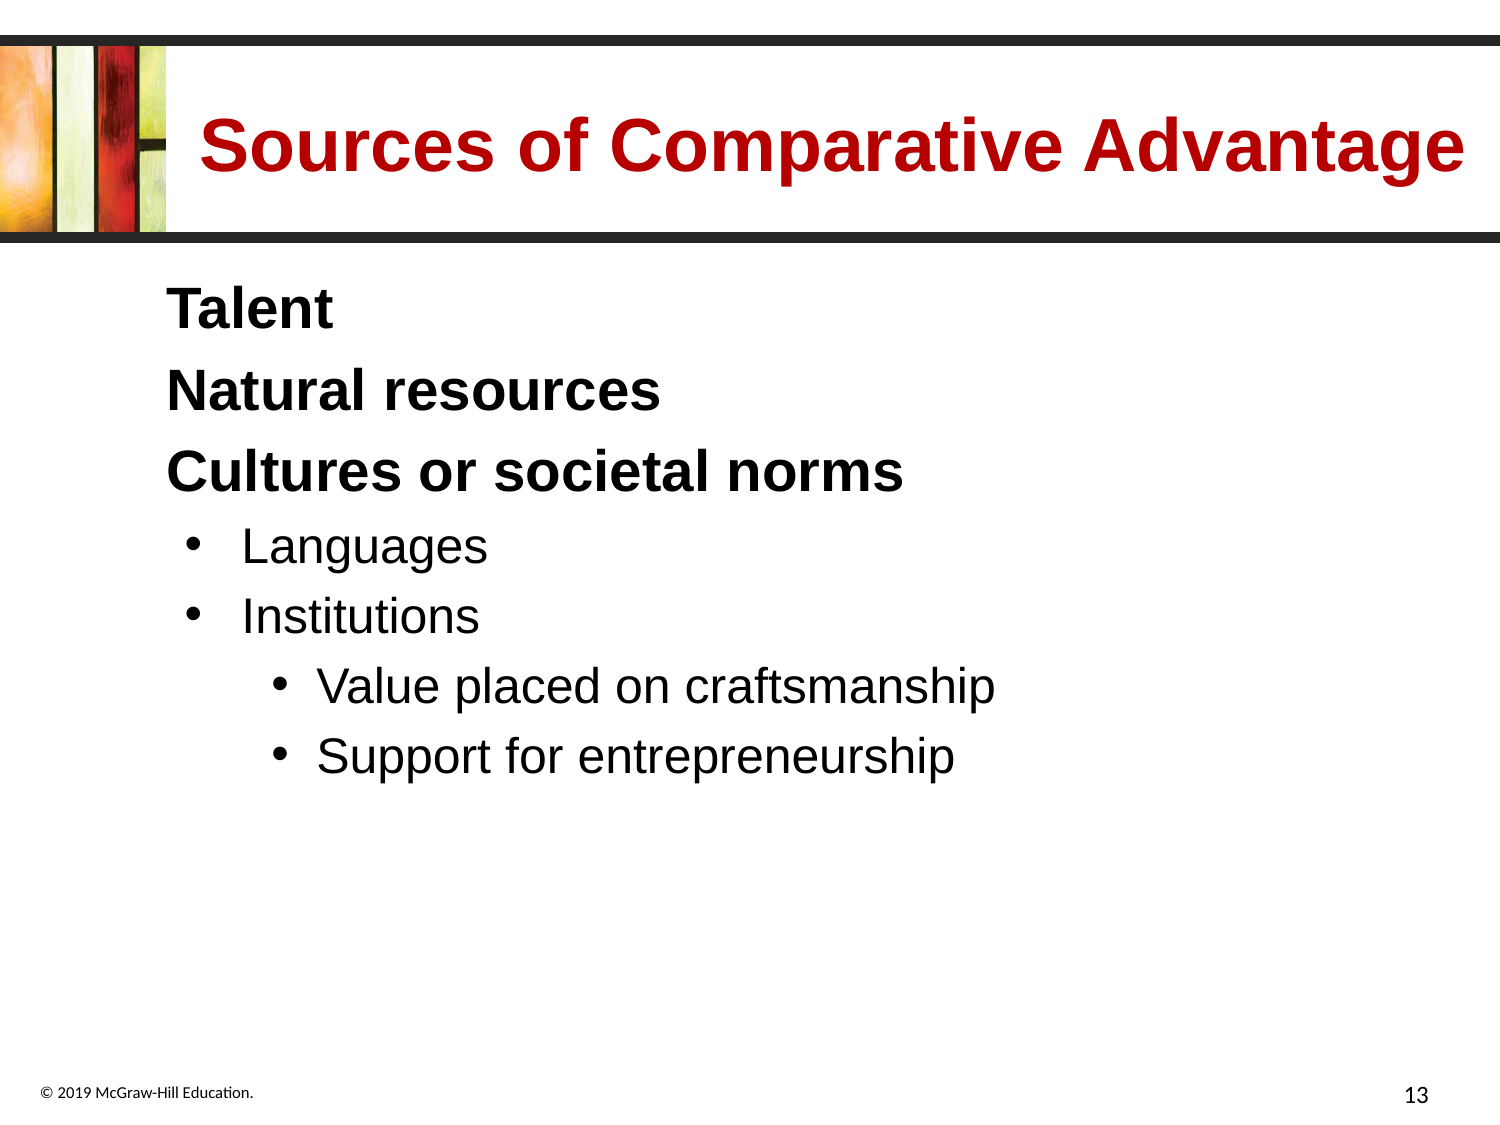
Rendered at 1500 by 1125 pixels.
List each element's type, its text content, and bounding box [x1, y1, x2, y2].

title Sources of Comparative Advantage [170, 45, 1496, 238]
list Talent Natural resources Cultures or societal norms Languages Institutions Value placed on craftsmanship Support for entrepreneurship [151, 262, 1425, 1043]
picture [0, 46, 166, 232]
